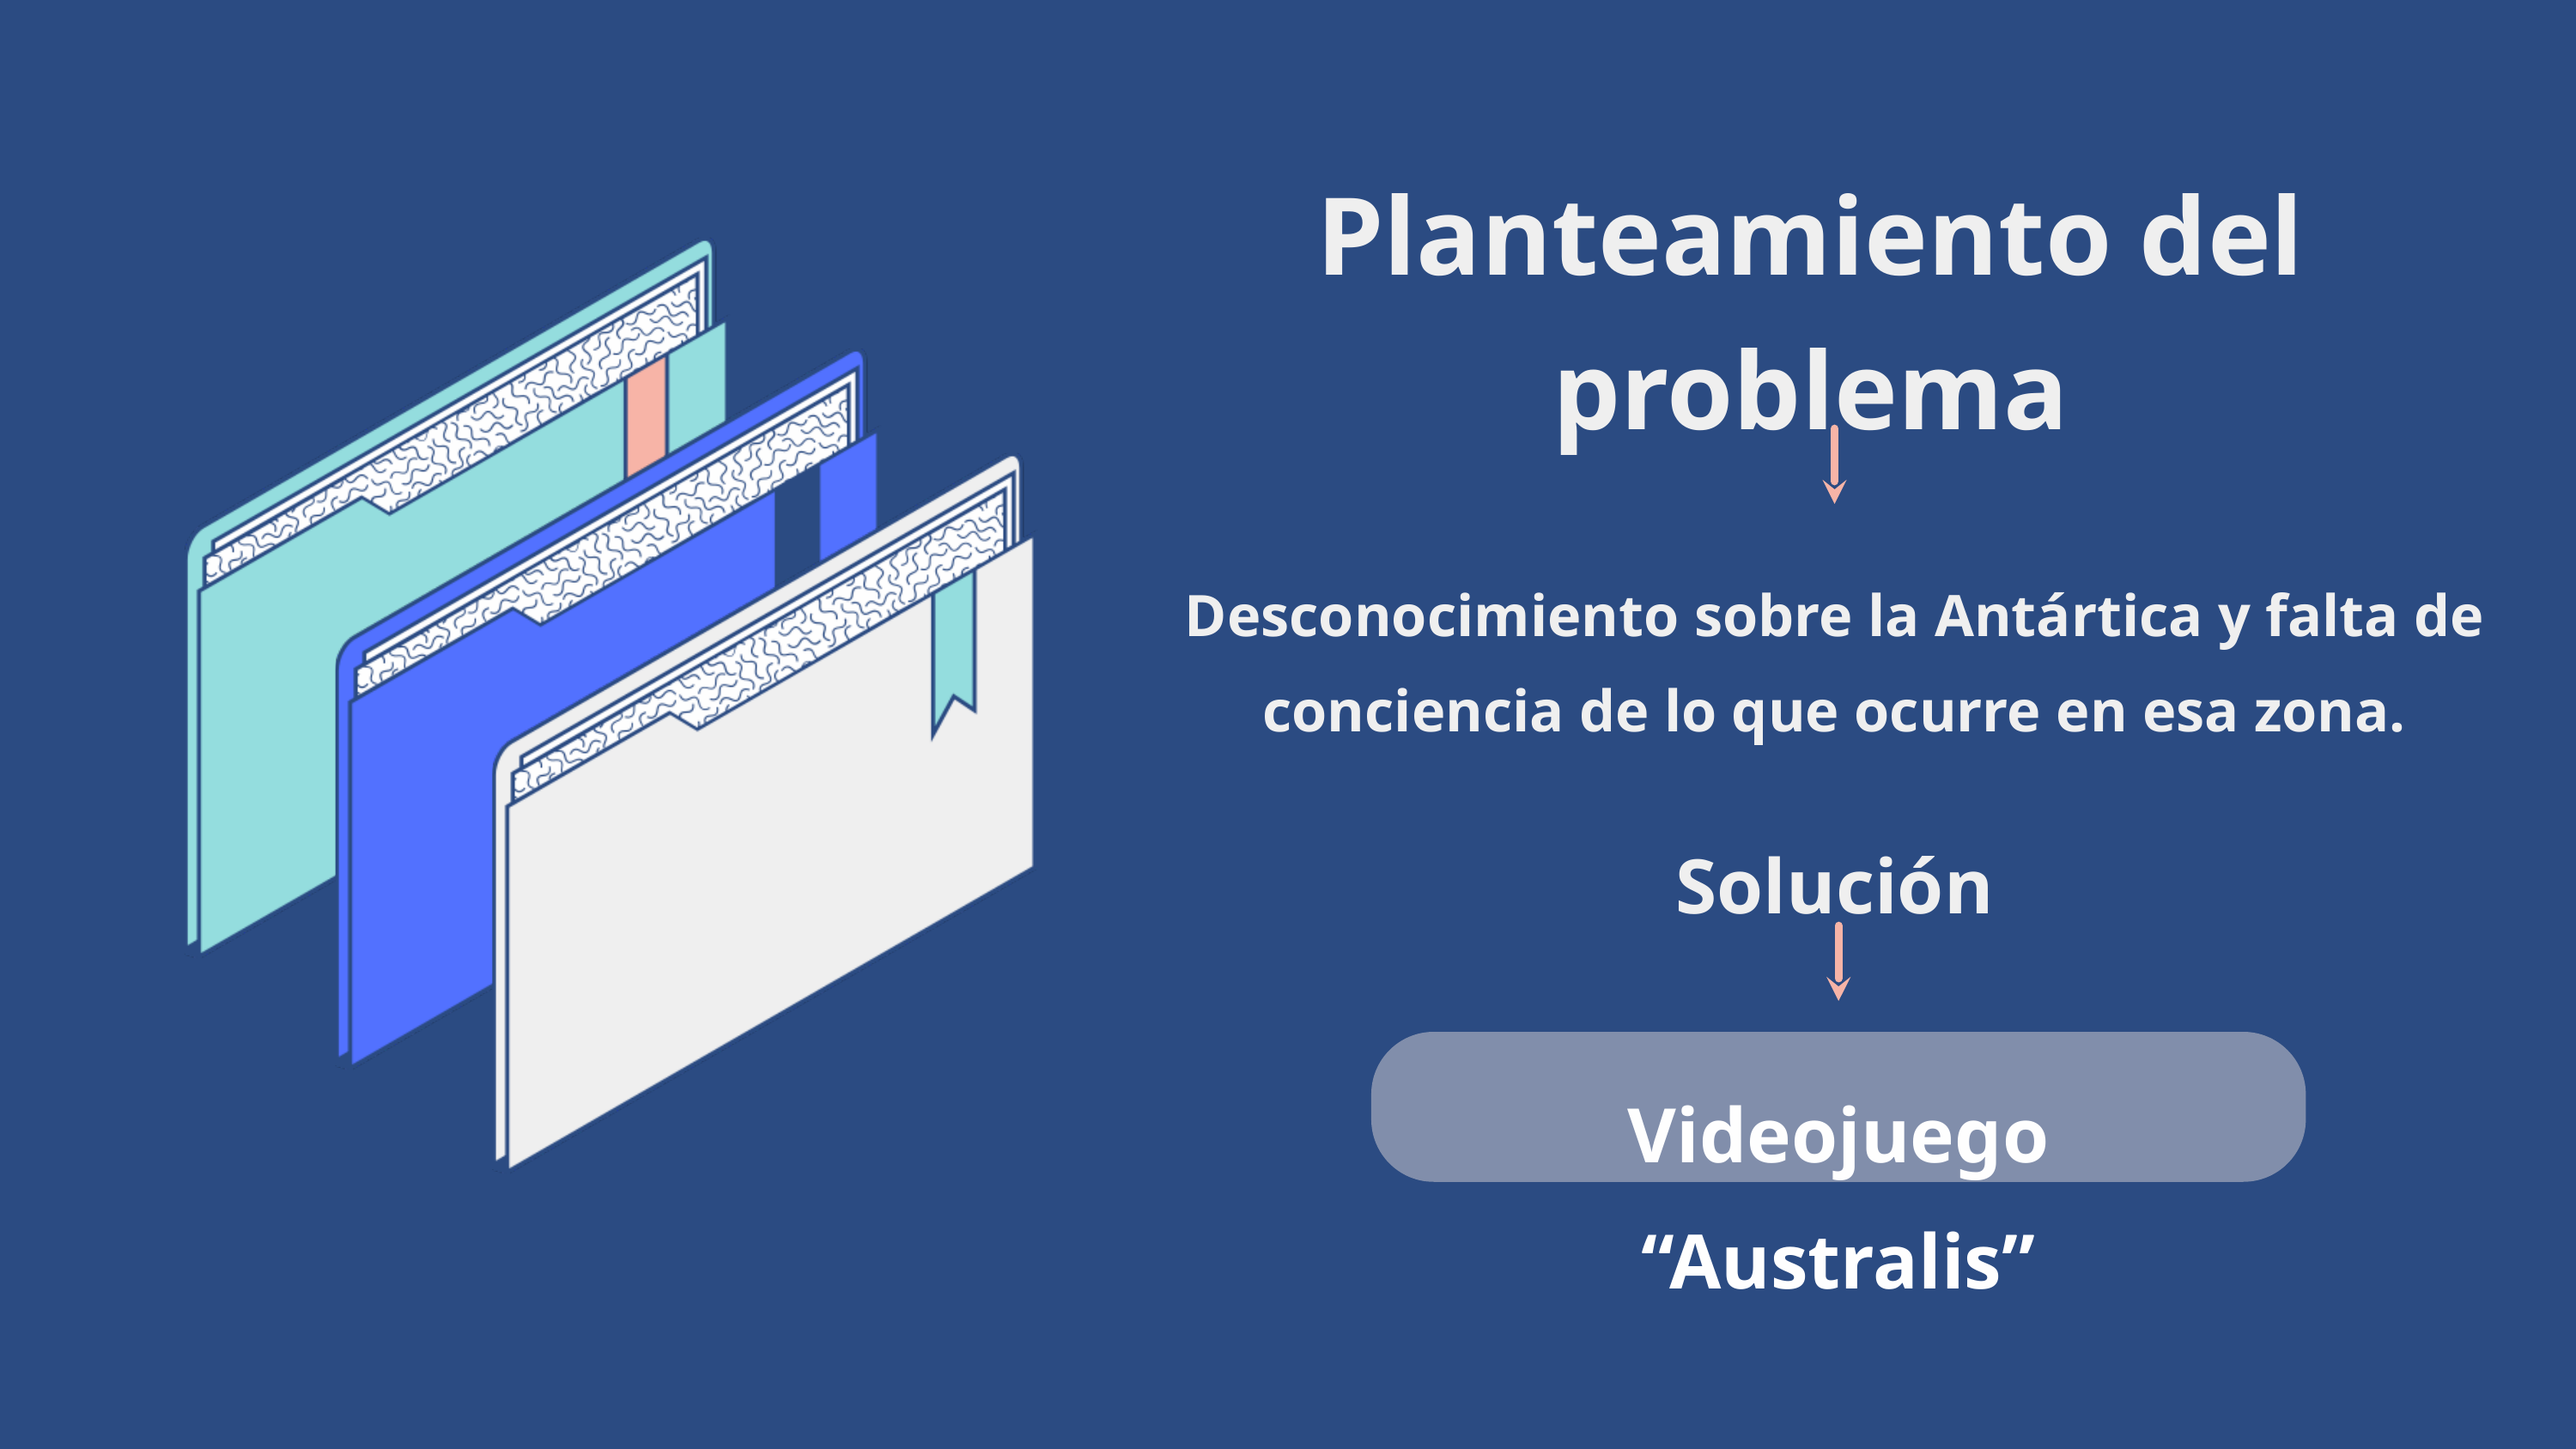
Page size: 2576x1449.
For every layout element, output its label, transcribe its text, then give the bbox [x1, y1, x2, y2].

text_box [335, 349, 882, 1070]
text_box Desconocimiento sobre la Antártica y falta de conciencia de lo que ocurre en esa zona. [1160, 551, 2509, 744]
text_box Planteamiento del problema [1190, 142, 2432, 452]
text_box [1370, 1006, 2306, 1182]
text_box Videojuego “Australis” [1437, 1189, 2240, 1304]
text_box [492, 452, 1039, 1174]
text_box Solución [1160, 802, 2509, 929]
text_box [184, 237, 731, 959]
